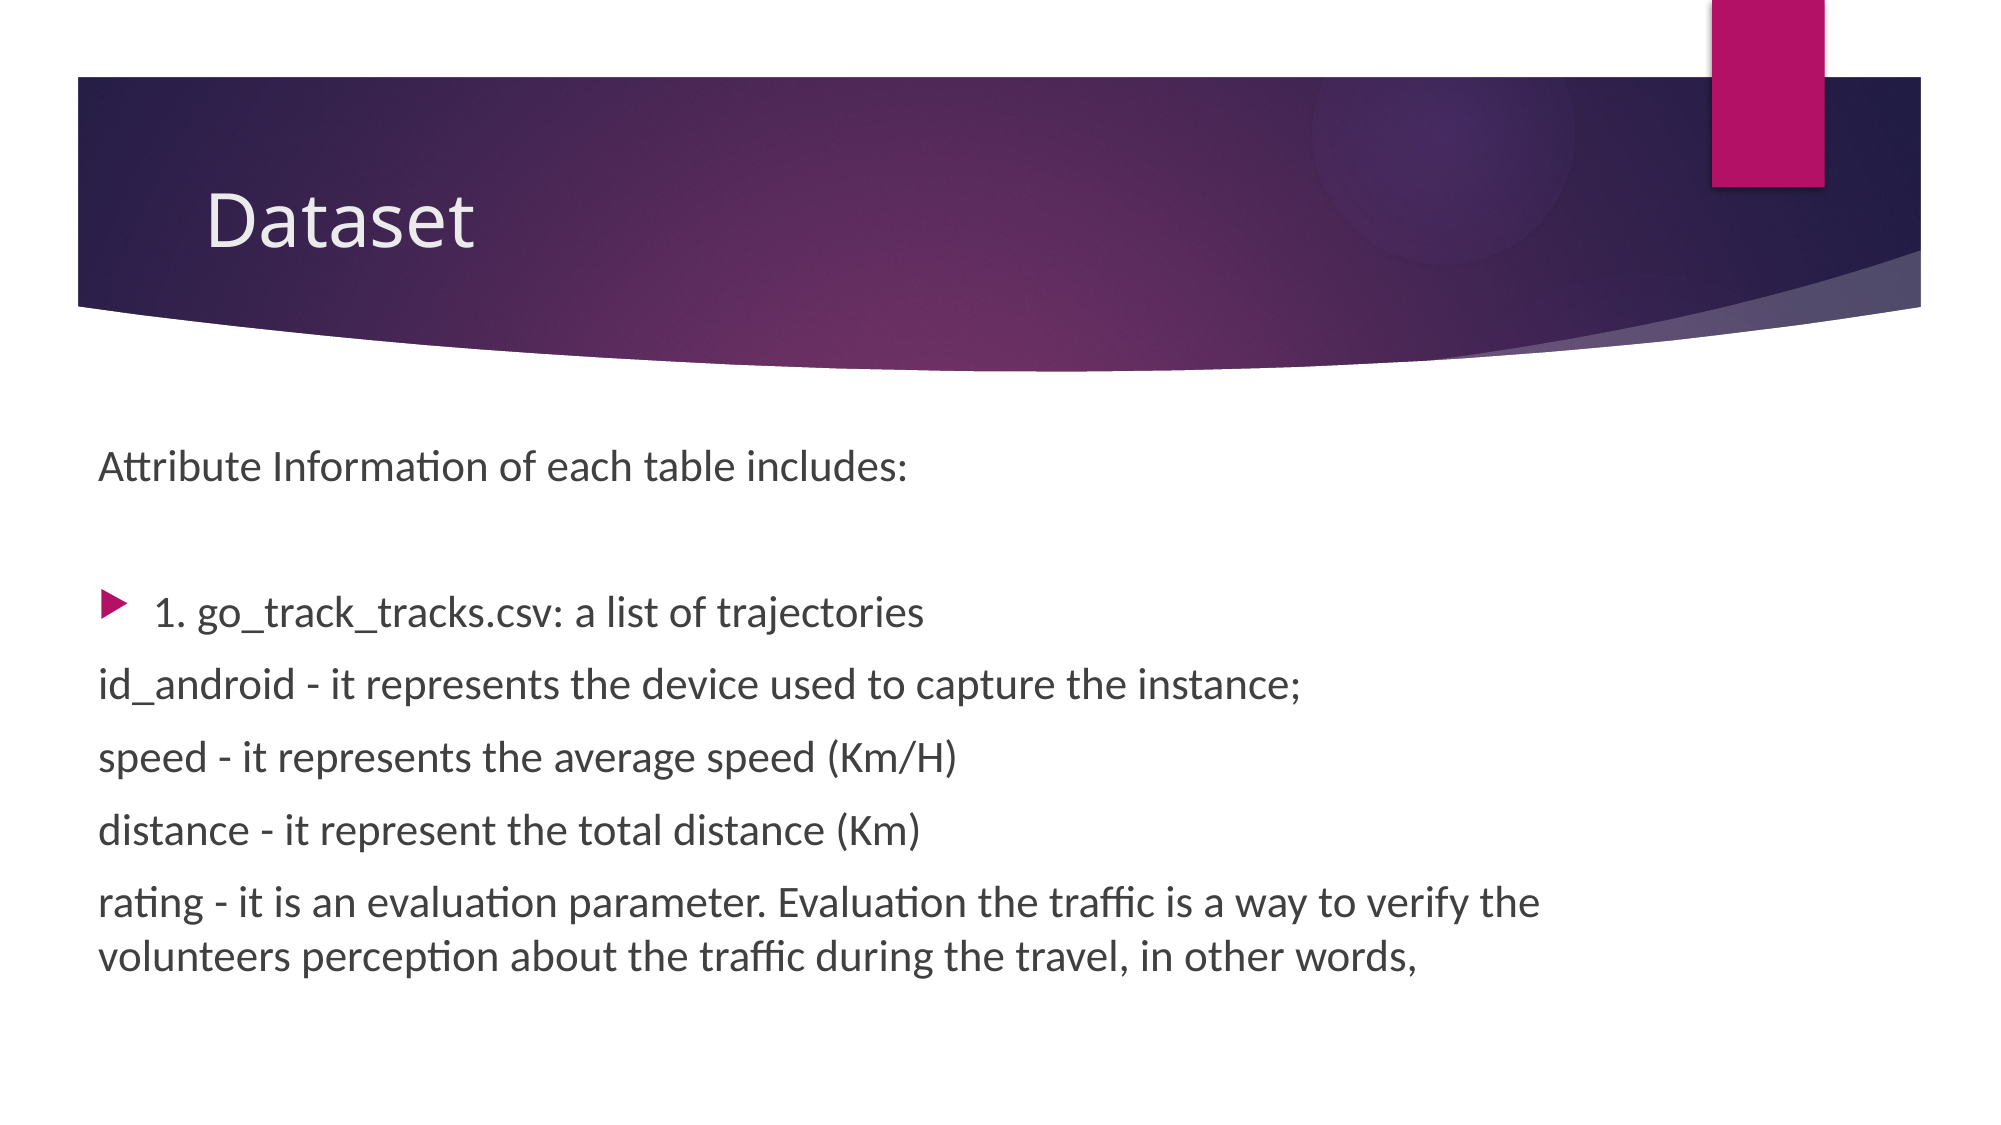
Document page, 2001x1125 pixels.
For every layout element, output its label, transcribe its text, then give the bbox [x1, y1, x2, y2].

title Dataset [189, 159, 1627, 276]
list Attribute Information of each table includes: 1. go_track_tracks.csv: a list of trajectories id_android - it represents the device used to capture the instance; speed - it represents the average speed (Km/H) distance - it represent the total distance (Km) rating - it is an evaluation parameter. Evaluation the traffic is a way to verify the volunteers perception about the traffic during the travel, in other words, [83, 429, 1705, 990]
